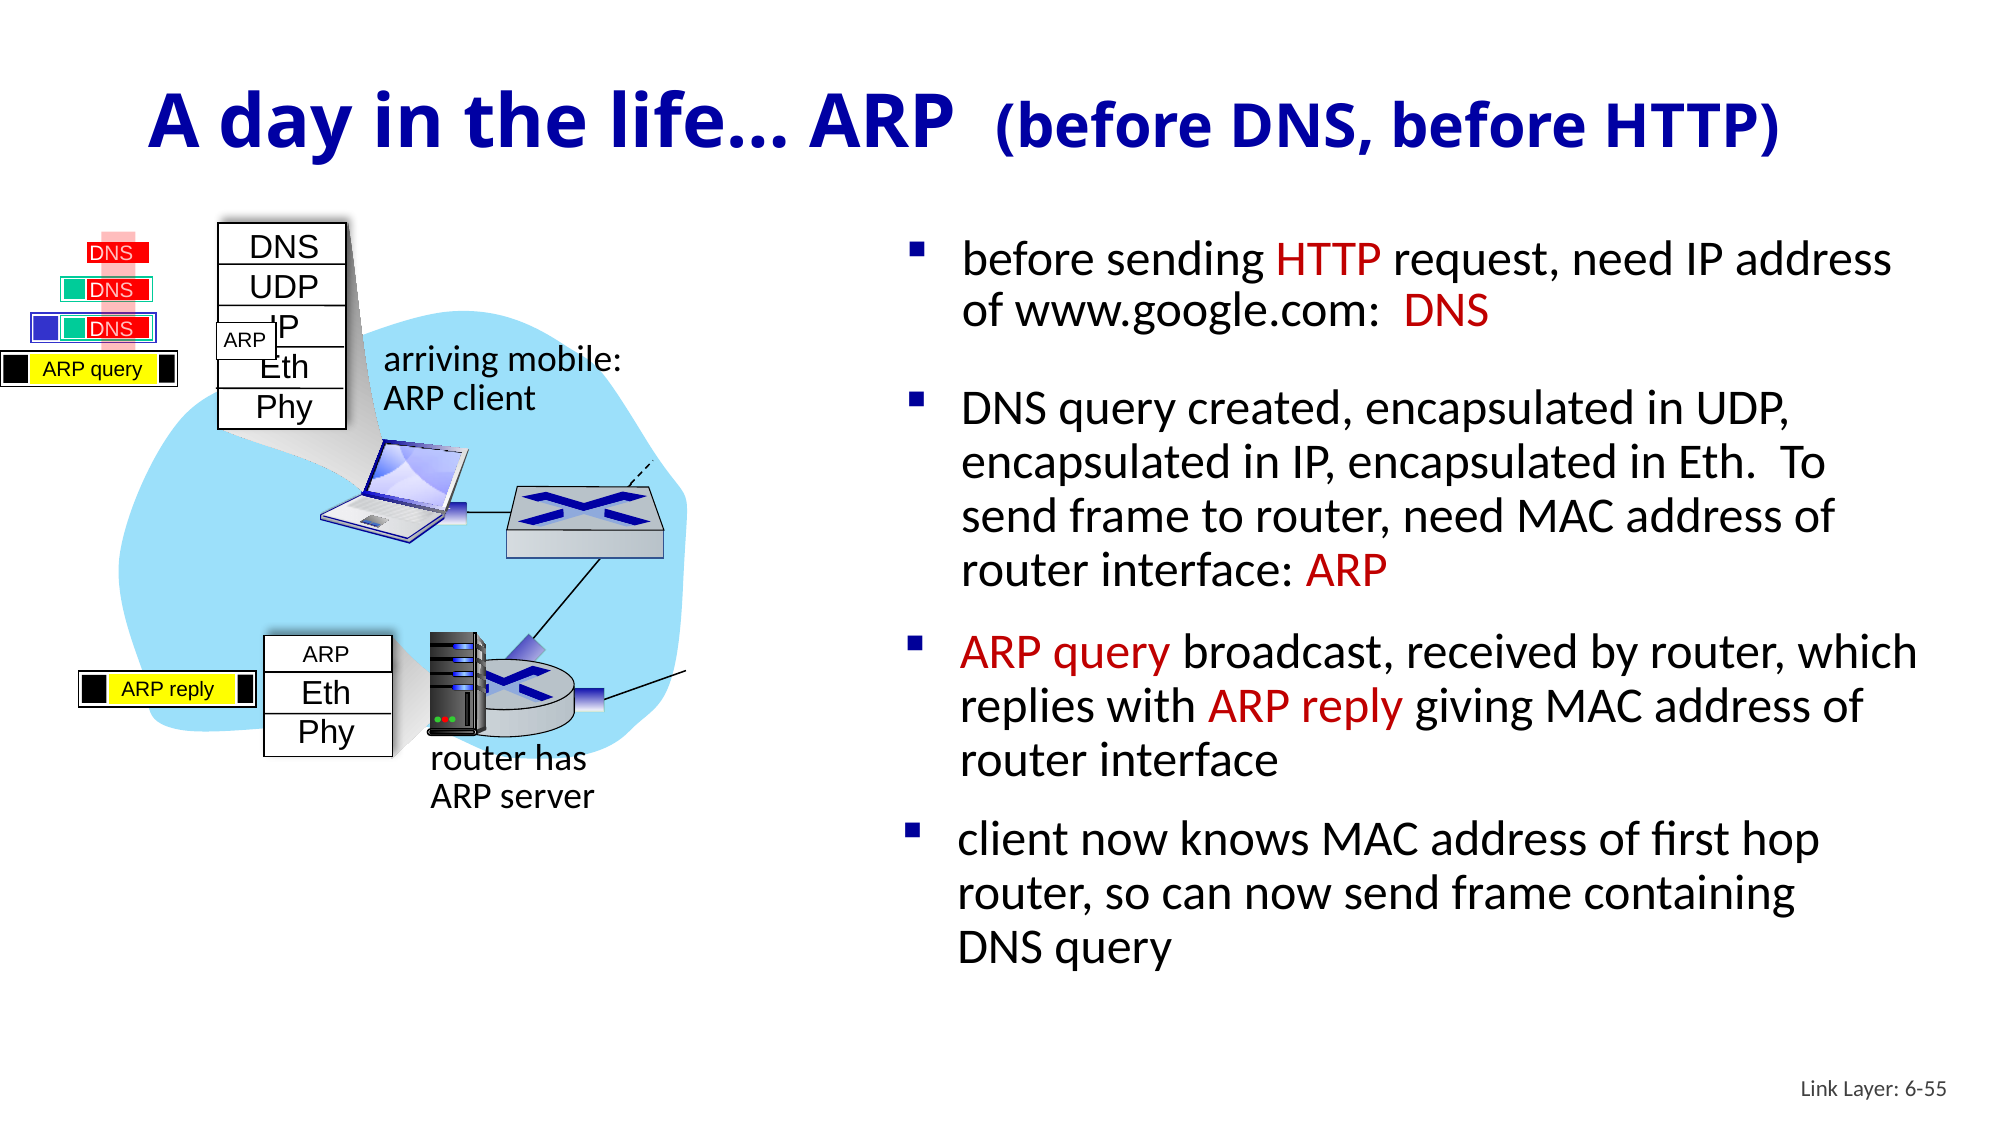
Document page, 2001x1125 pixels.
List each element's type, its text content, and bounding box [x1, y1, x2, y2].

text_box client now knows MAC address of first hop router, so can now send frame containing DNS query [886, 804, 1839, 1017]
slide_number Link Layer: 6-55 [1512, 1056, 1963, 1117]
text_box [427, 632, 487, 736]
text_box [0, 348, 178, 389]
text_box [215, 218, 383, 492]
text_box [118, 392, 688, 745]
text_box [263, 632, 460, 765]
text_box [506, 634, 546, 659]
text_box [208, 319, 282, 360]
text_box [78, 668, 256, 709]
title A day in the life… ARP (before DNS, before HTTP) [133, 49, 1859, 197]
text_box arriving mobile: ARP client [383, 333, 638, 425]
text_box [575, 688, 605, 712]
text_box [460, 659, 575, 737]
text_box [30, 231, 156, 348]
text_box router has ARP server [415, 732, 611, 824]
text_box [383, 310, 545, 333]
text_box ARP query broadcast, received by router, which replies with ARP reply giving MAC address of router interface [888, 618, 1957, 875]
text_box before sending HTTP request, need IP address of www.google.com: DNS [890, 227, 1928, 434]
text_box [319, 439, 470, 547]
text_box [506, 486, 664, 559]
text_box DNS query created, encapsulated in UDP, encapsulated in IP, encapsulated in Eth. To send frame to router, need MAC address of router interface: ARP [890, 373, 1910, 589]
